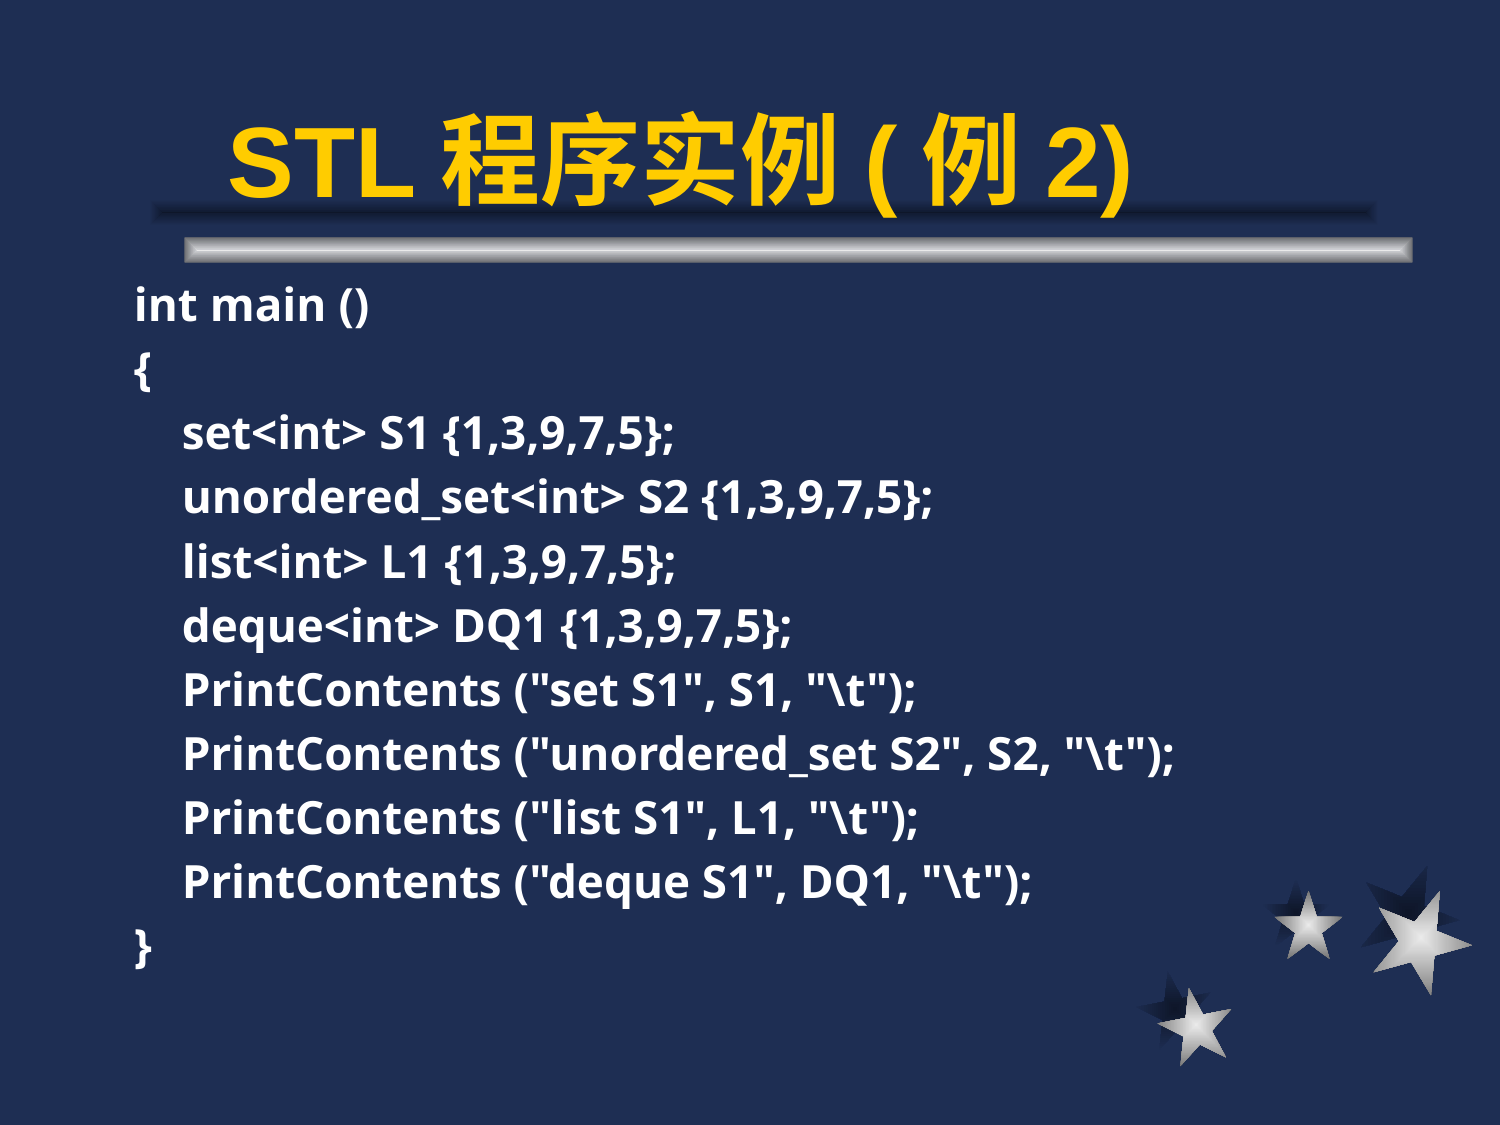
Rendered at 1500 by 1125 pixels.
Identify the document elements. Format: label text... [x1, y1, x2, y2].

list int main () { set<int> S1 {1,3,9,7,5}; unordered_set<int> S2 {1,3,9,7,5}; list<int> L1 {1,3,9,7,5}; deque<int> DQ1 {1,3,9,7,5}; PrintContents ("set S1", S1, "\t"); PrintContents ("unordered_set S2", S2, "\t"); PrintContents ("list S1", L1, "\t"); PrintContents ("deque S1", DQ1, "\t"); } [118, 267, 1475, 1048]
title STL程序实例(例2) [212, 37, 1388, 226]
